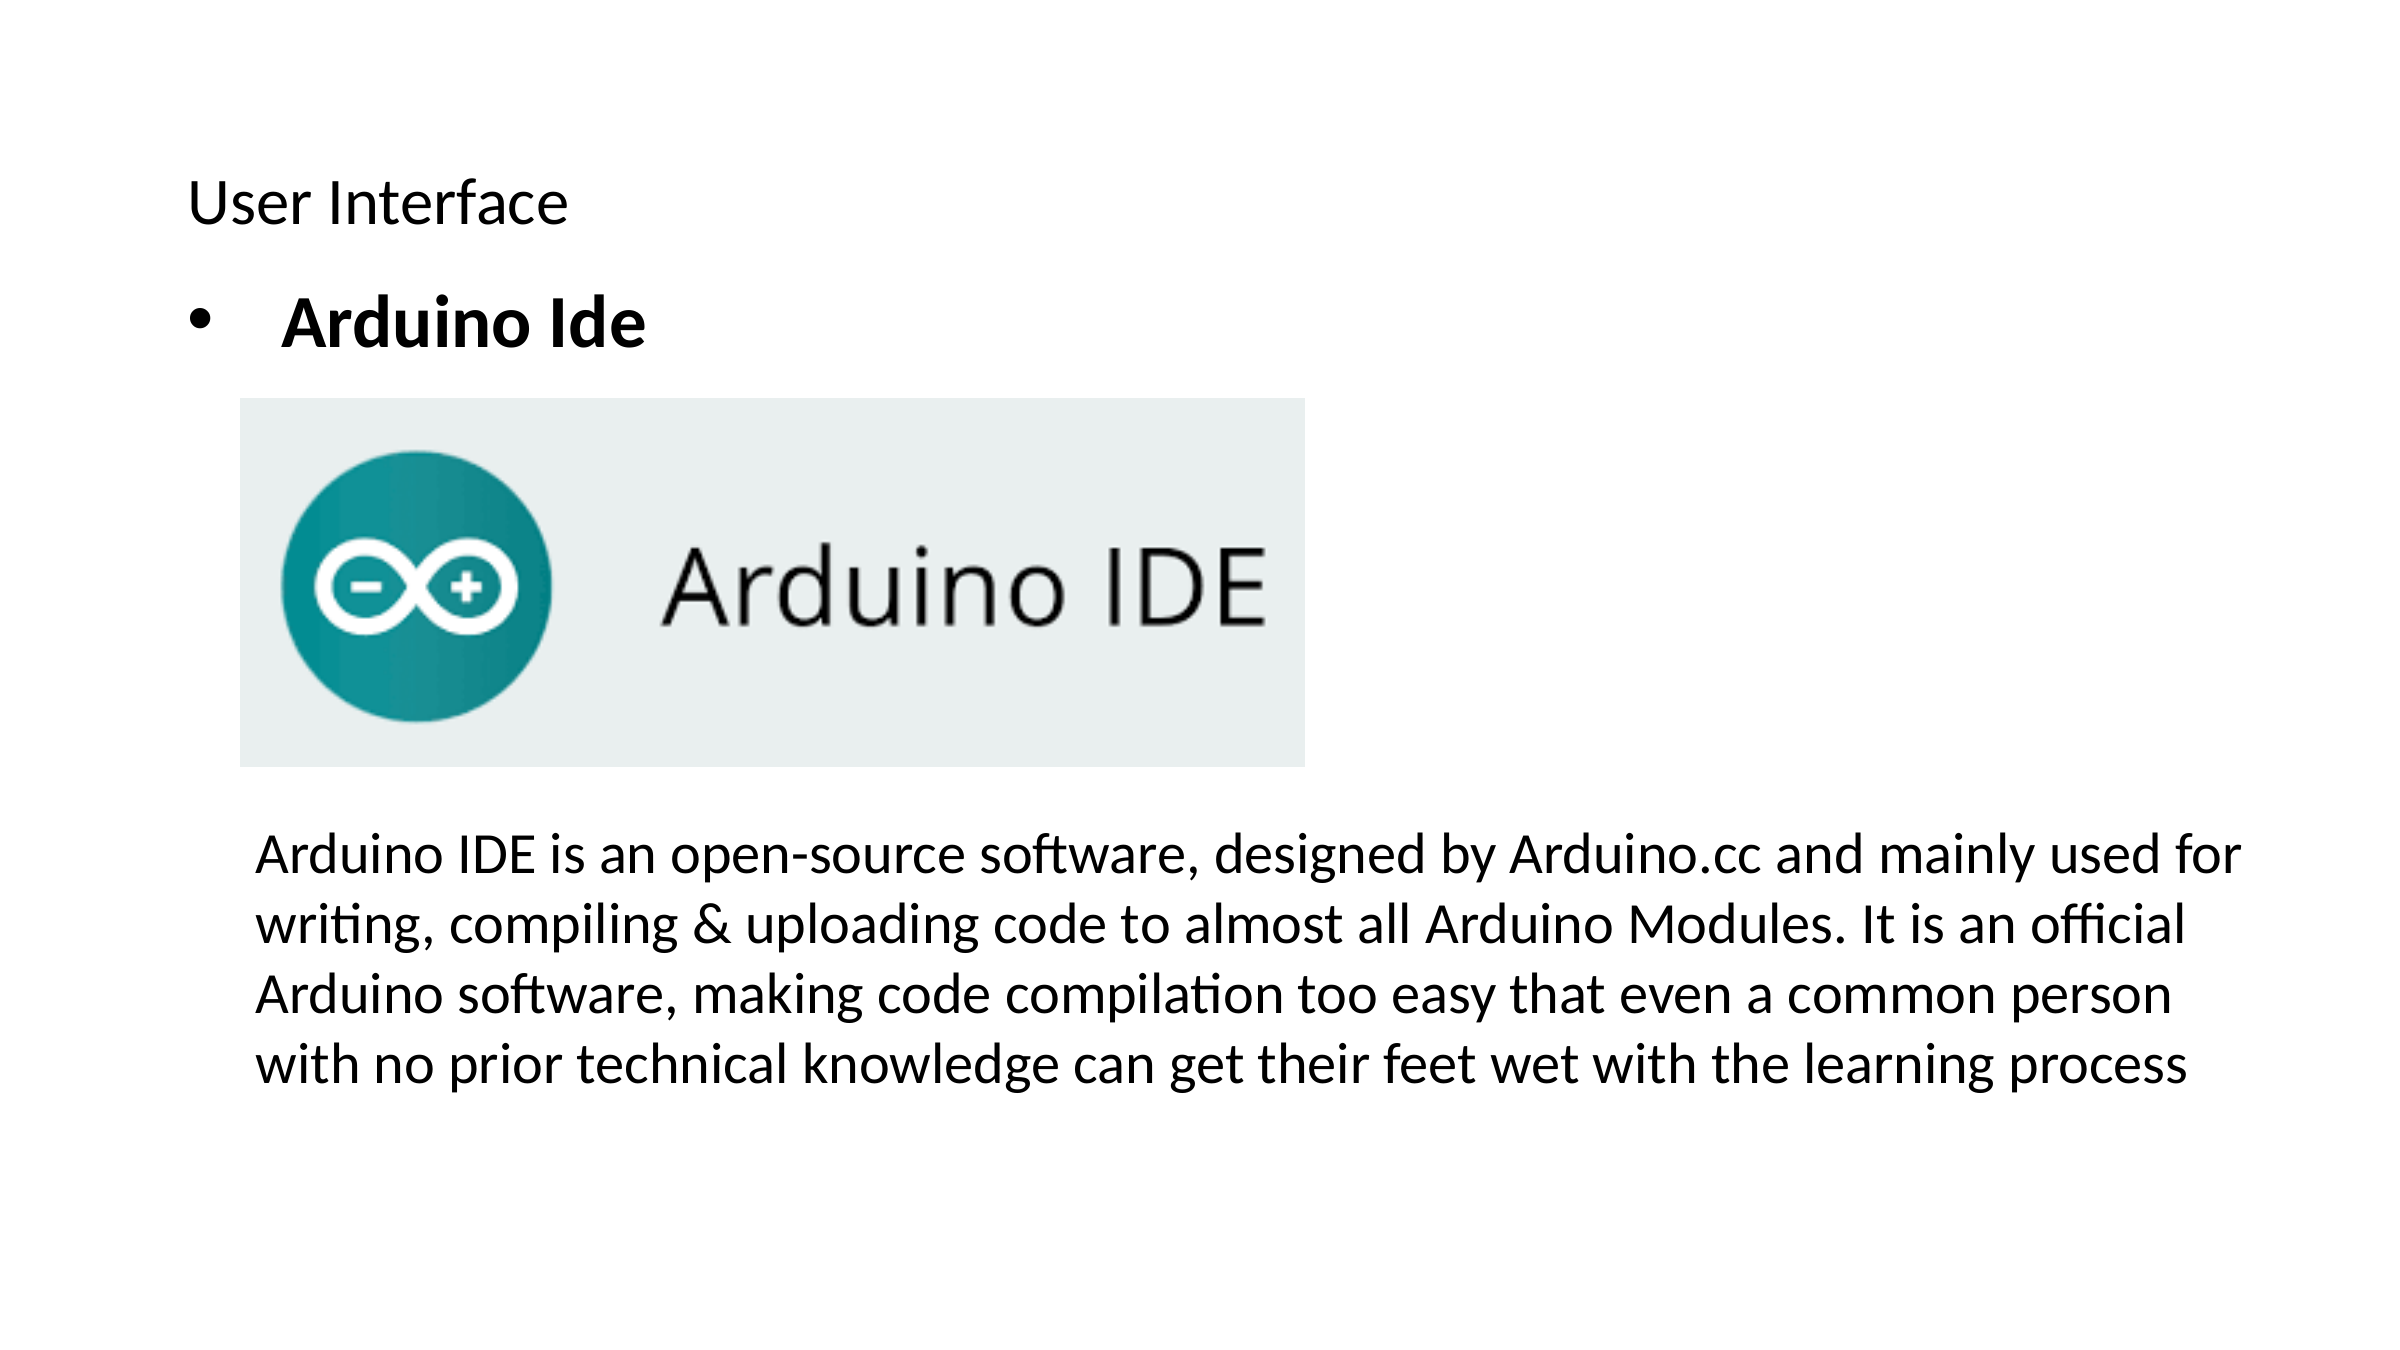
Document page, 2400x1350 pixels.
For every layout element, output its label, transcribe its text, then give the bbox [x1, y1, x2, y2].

text_box Arduino IDE is an open-source software, designed by Arduino.cc and mainly used for writing, compiling & uploading code to almost all Arduino Modules. It is an official Arduino software, making code compilation too easy that even a common person with no prior technical knowledge can get their feet wet with the learning process [240, 807, 2273, 1103]
text_box User Interface [172, 118, 1373, 246]
text_box Arduino Ide [172, 265, 684, 370]
picture [240, 398, 1305, 767]
